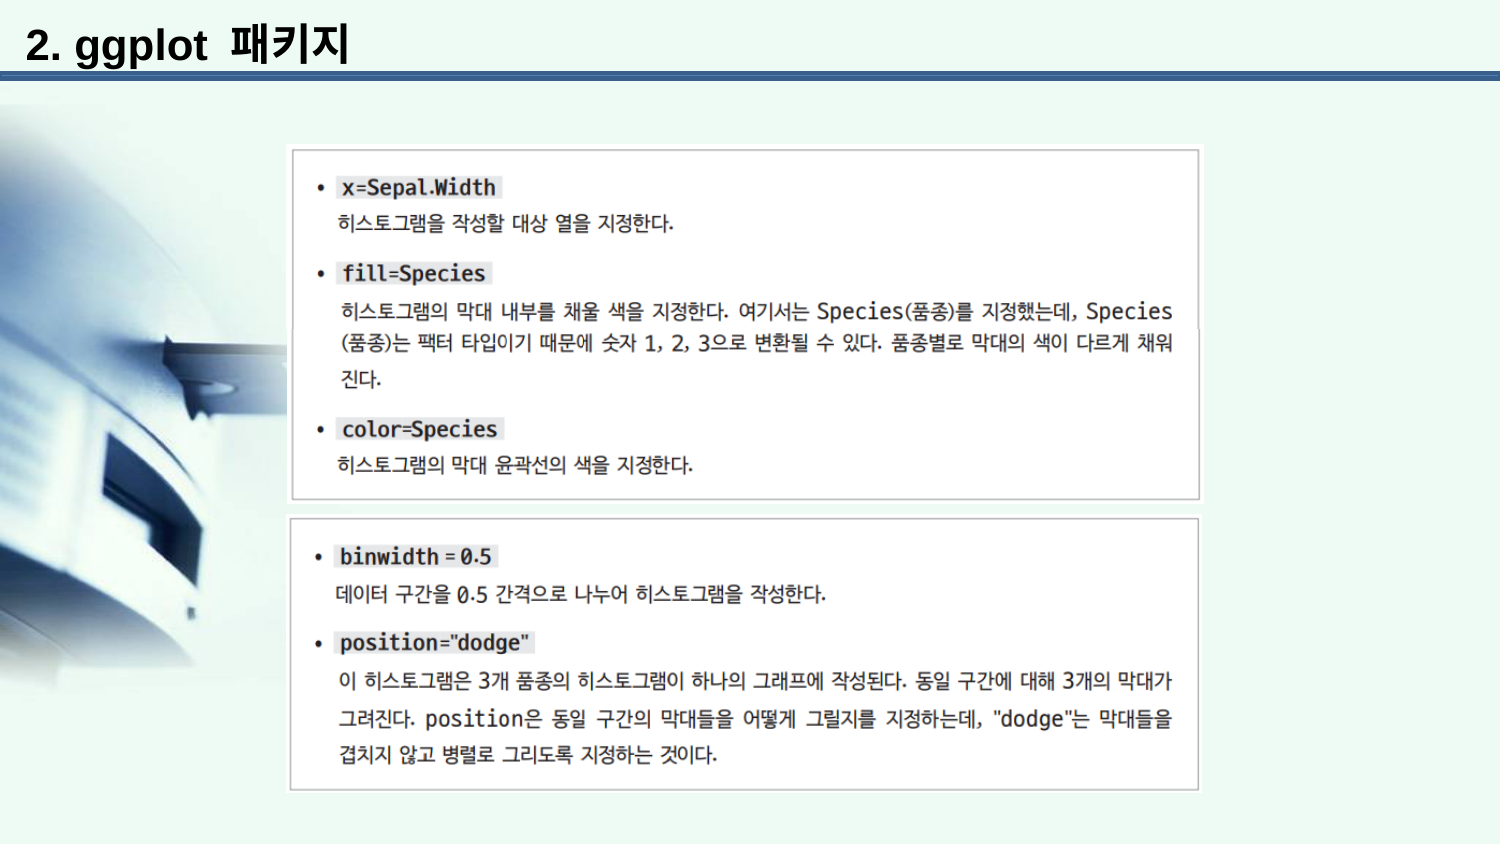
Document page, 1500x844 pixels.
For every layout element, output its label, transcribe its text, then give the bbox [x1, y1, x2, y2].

text_box 2. ggplot 패키지 [14, 10, 1309, 95]
picture [0, 0, 1500, 71]
picture [0, 81, 1500, 844]
